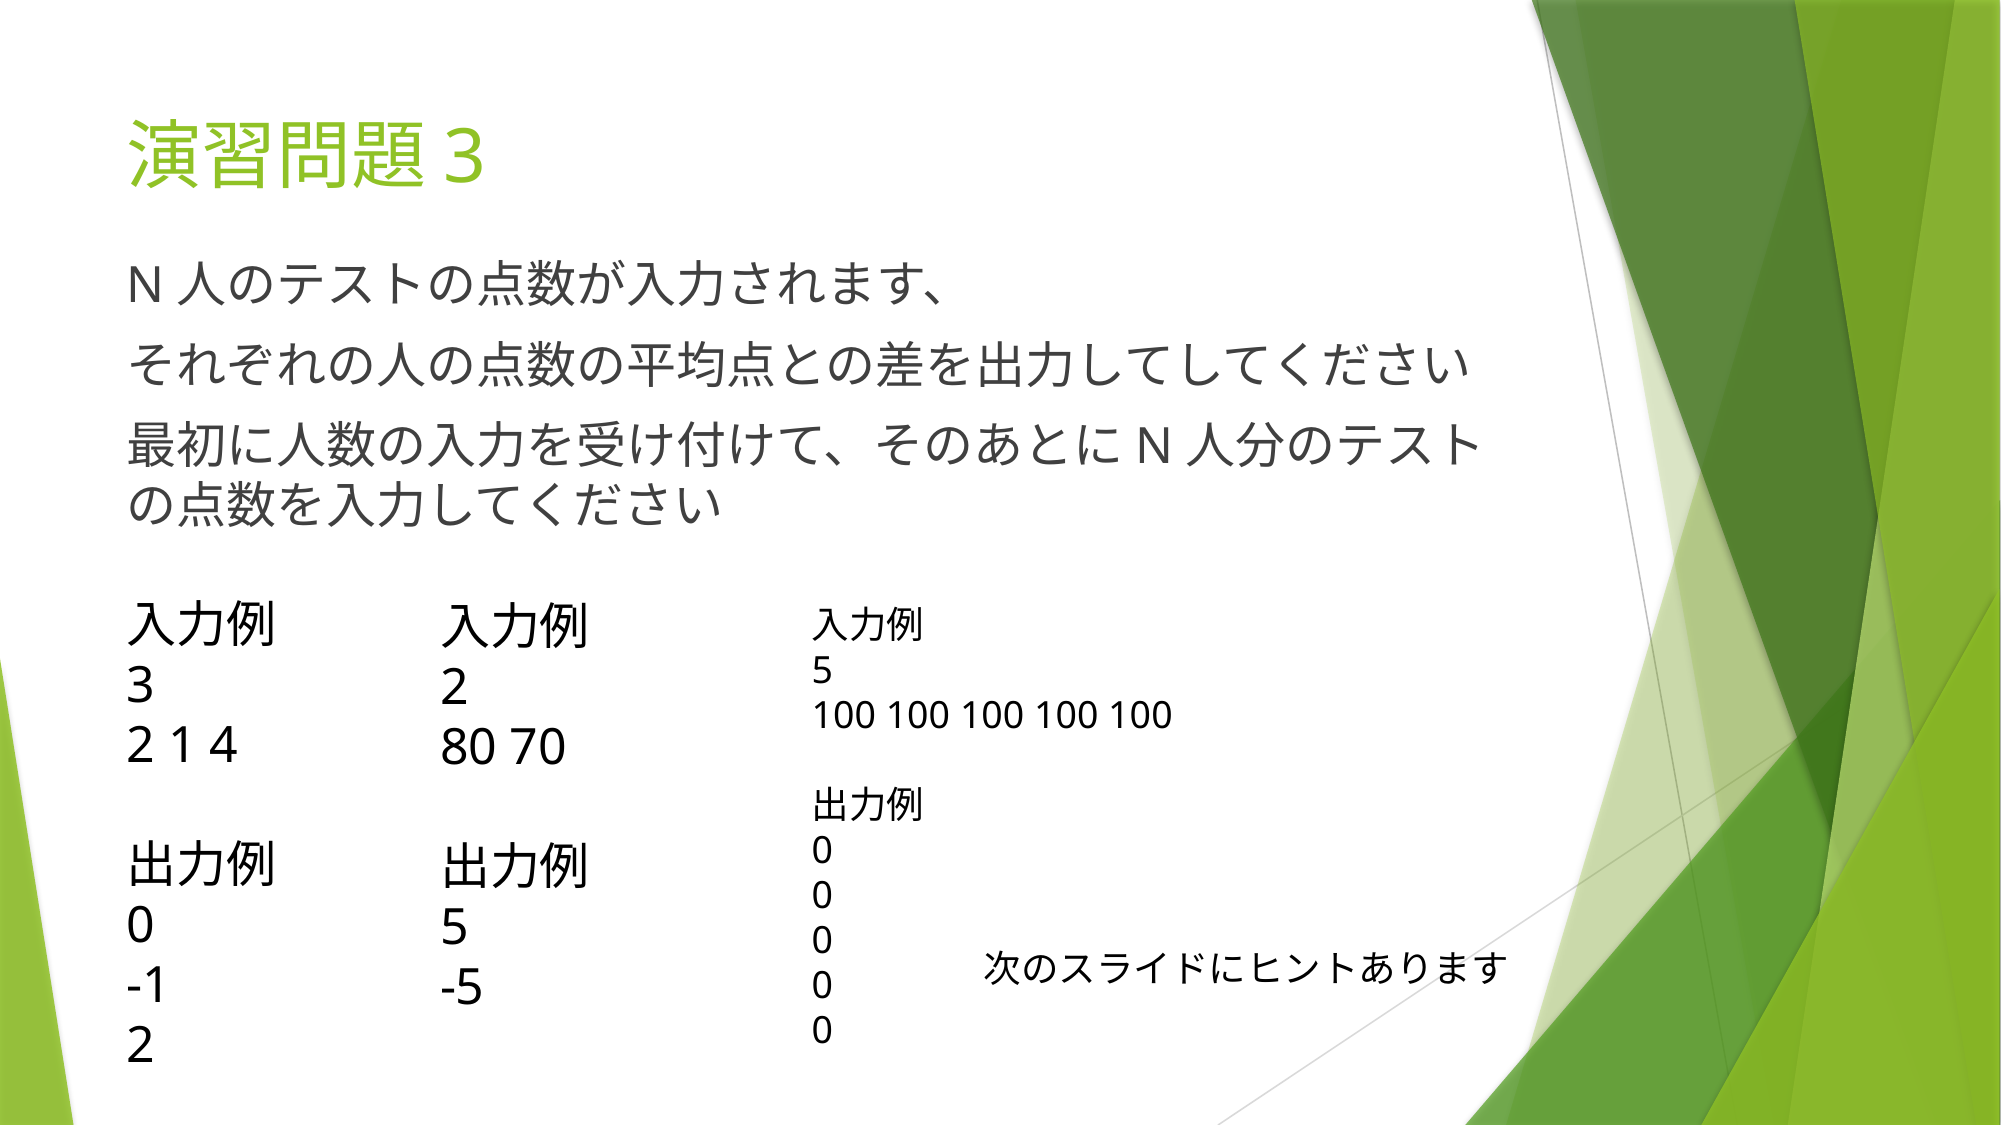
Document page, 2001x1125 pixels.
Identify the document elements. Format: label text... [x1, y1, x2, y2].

text_box 入力例 3 2 1 4 出力例 0 -1 2 [111, 584, 562, 1125]
text_box 入力例 5 100 100 100 100 100 出力例 0 0 0 0 0 [796, 593, 1572, 1125]
text_box 入力例 2 80 70 出力例 5 -5 [562, 586, 875, 1067]
list N人のテストの点数が入力されます、 それぞれの人の点数の平均点との差を出力してしてください 最初に人数の入力を受け付けて、そのあとにN人分のテストの点数を入力してください [111, 244, 1522, 593]
text_box [259, 428, 1642, 490]
title 演習問題3 [111, 99, 1522, 244]
text_box 次のスライドにヒントあります [968, 937, 1787, 998]
